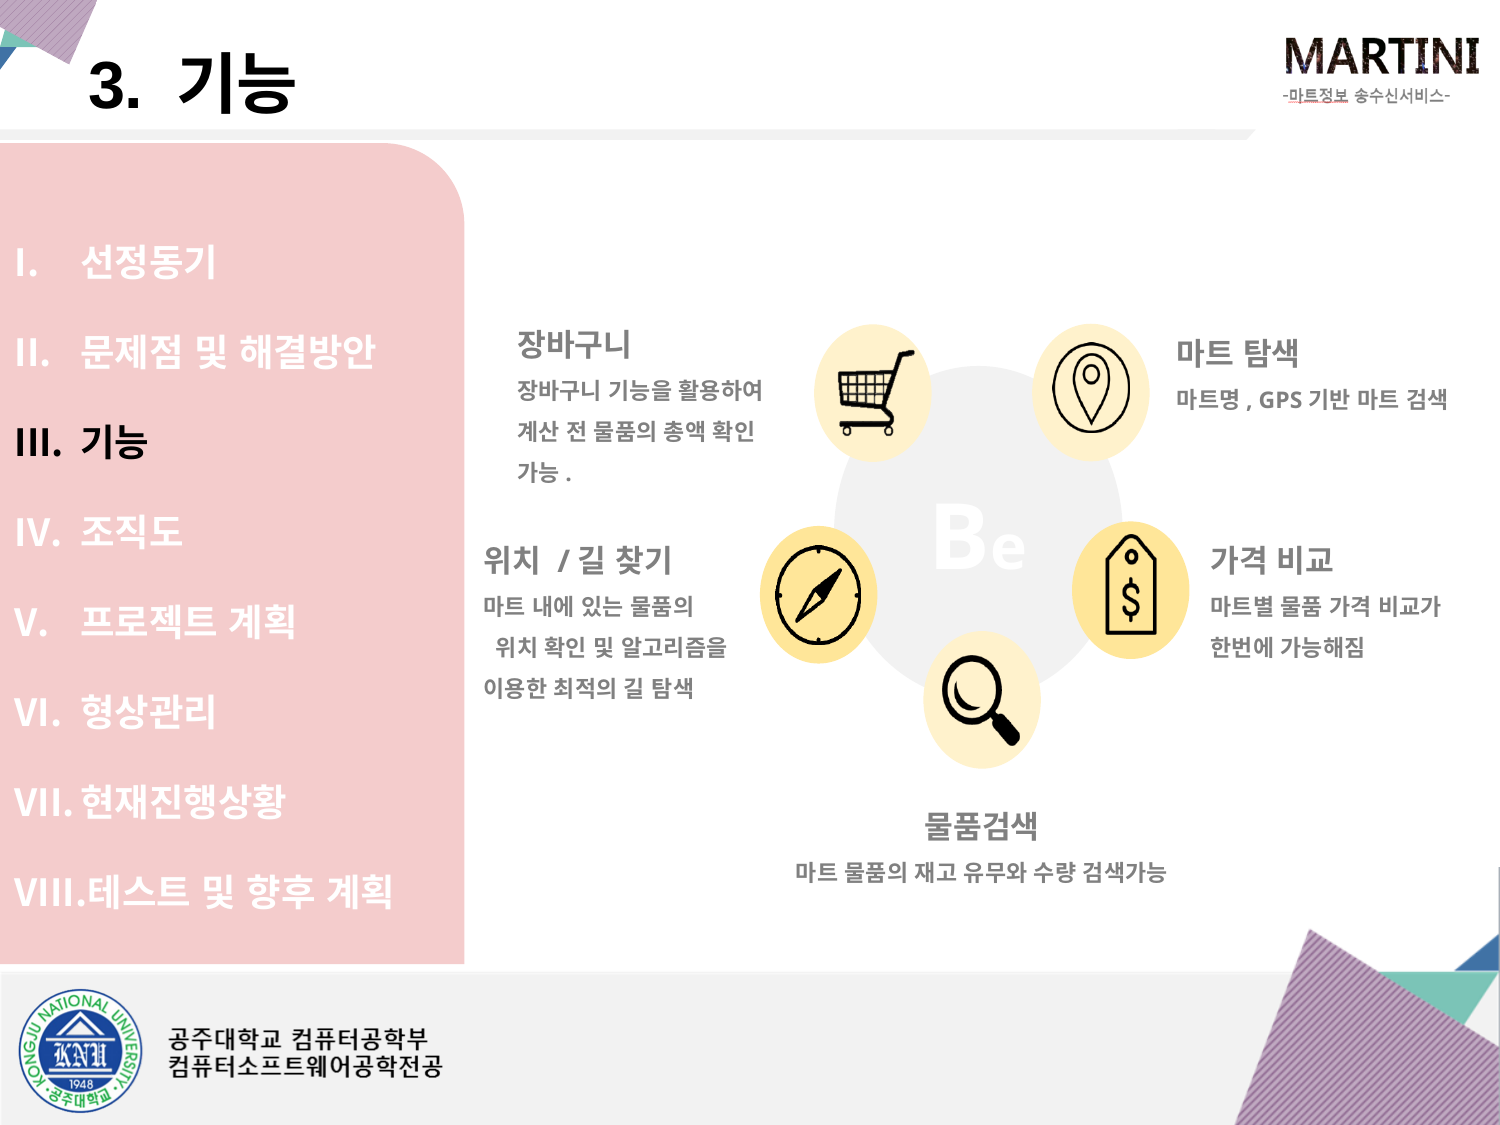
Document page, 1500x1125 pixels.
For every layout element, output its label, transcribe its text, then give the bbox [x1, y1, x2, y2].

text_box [468, 298, 1495, 895]
picture [1271, 30, 1500, 113]
text_box 3. 기능 [0, 0, 1148, 133]
text_box 선정동기 문제점 및 해결방안 기능 조직도 프로젝트 계획 형상관리 현재진행상황 테스트 및 향후 계획 [0, 142, 466, 966]
picture [0, 867, 1500, 1125]
